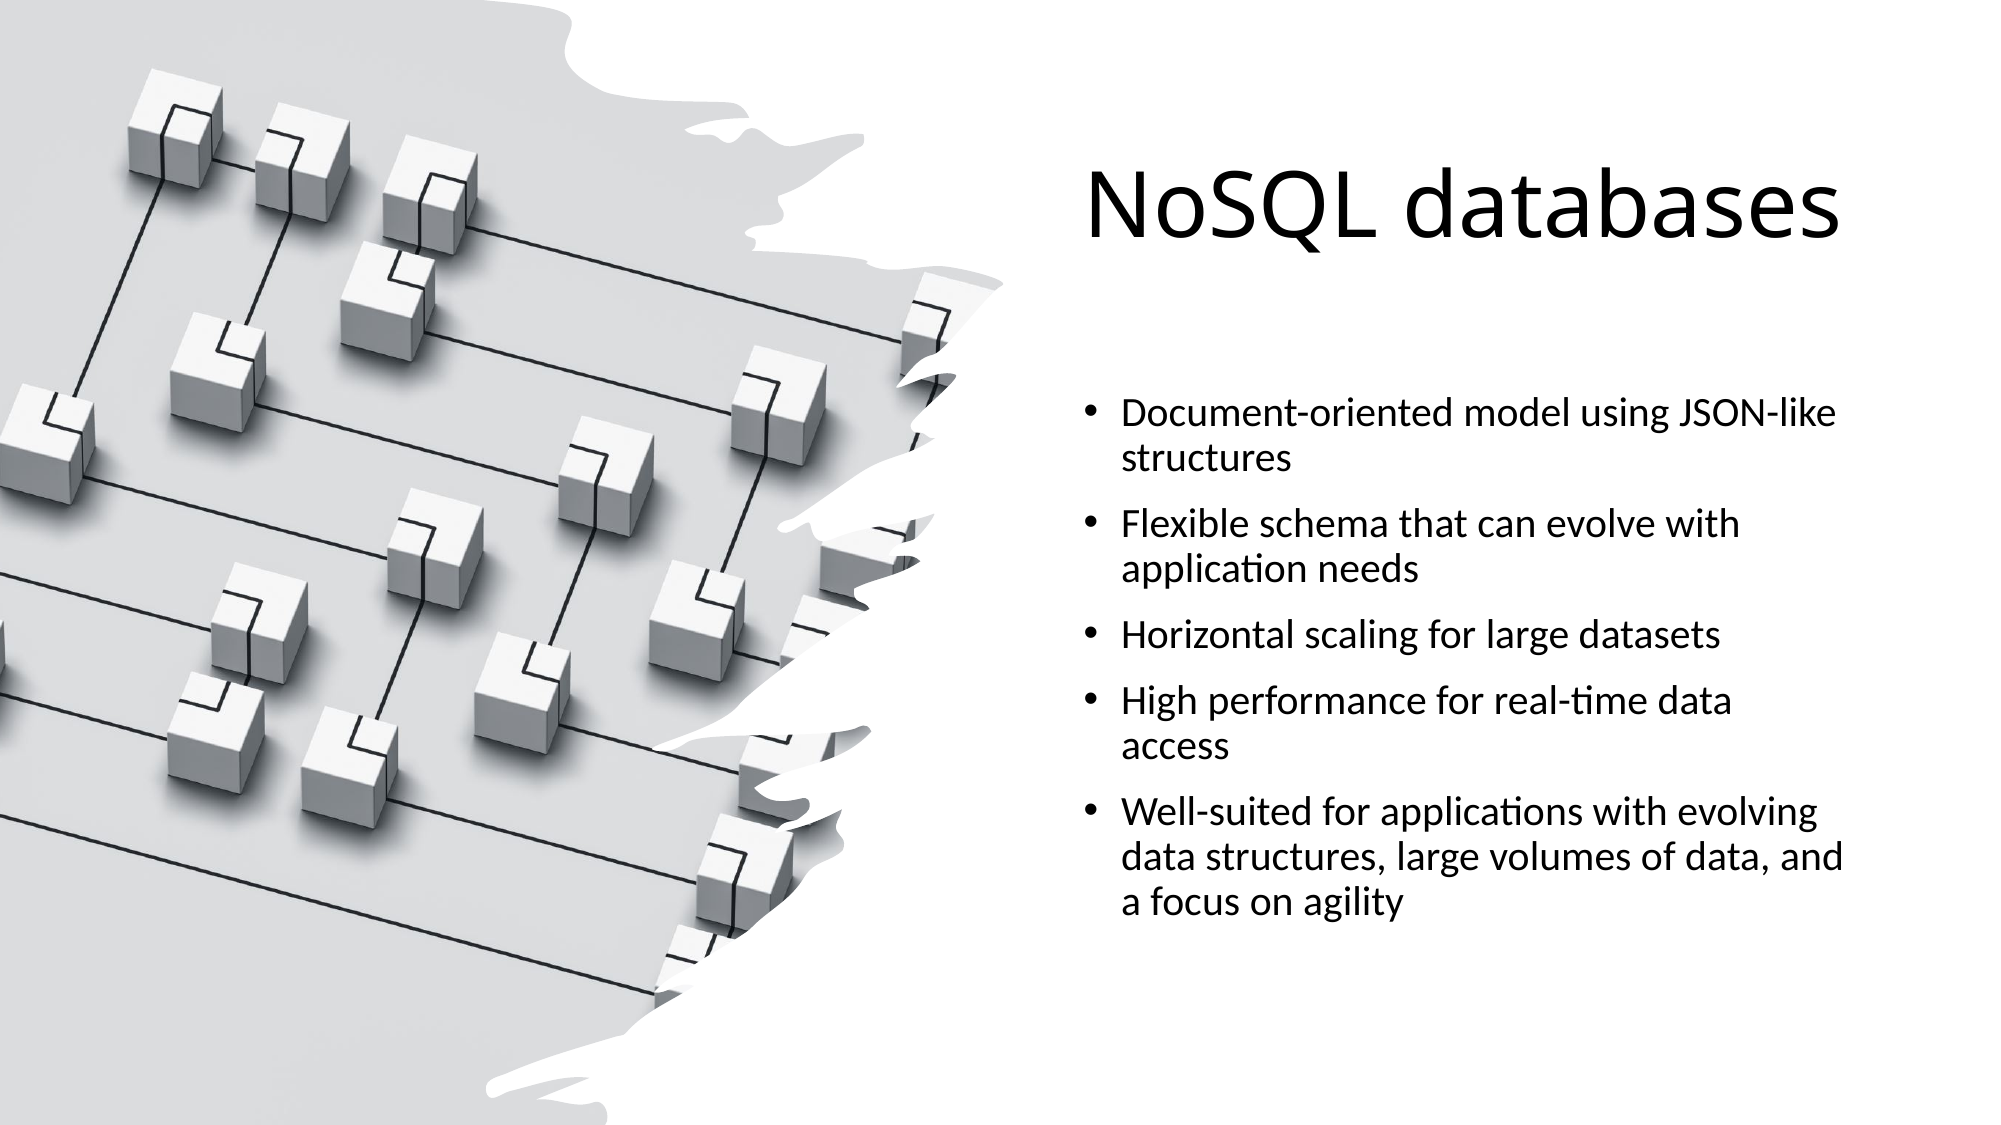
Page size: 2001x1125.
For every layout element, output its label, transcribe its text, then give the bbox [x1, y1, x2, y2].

text_box [1004, 0, 2000, 1125]
list Document-oriented model using JSON-like structures Flexible schema that can evolve with application needs Horizontal scaling for large datasets High performance for real-time data access Well-suited for applications with evolving data structures, large volumes of data, and a focus on agility [1068, 382, 1863, 1014]
picture [0, 0, 1004, 1125]
title NoSQL databases [1068, 59, 1863, 357]
